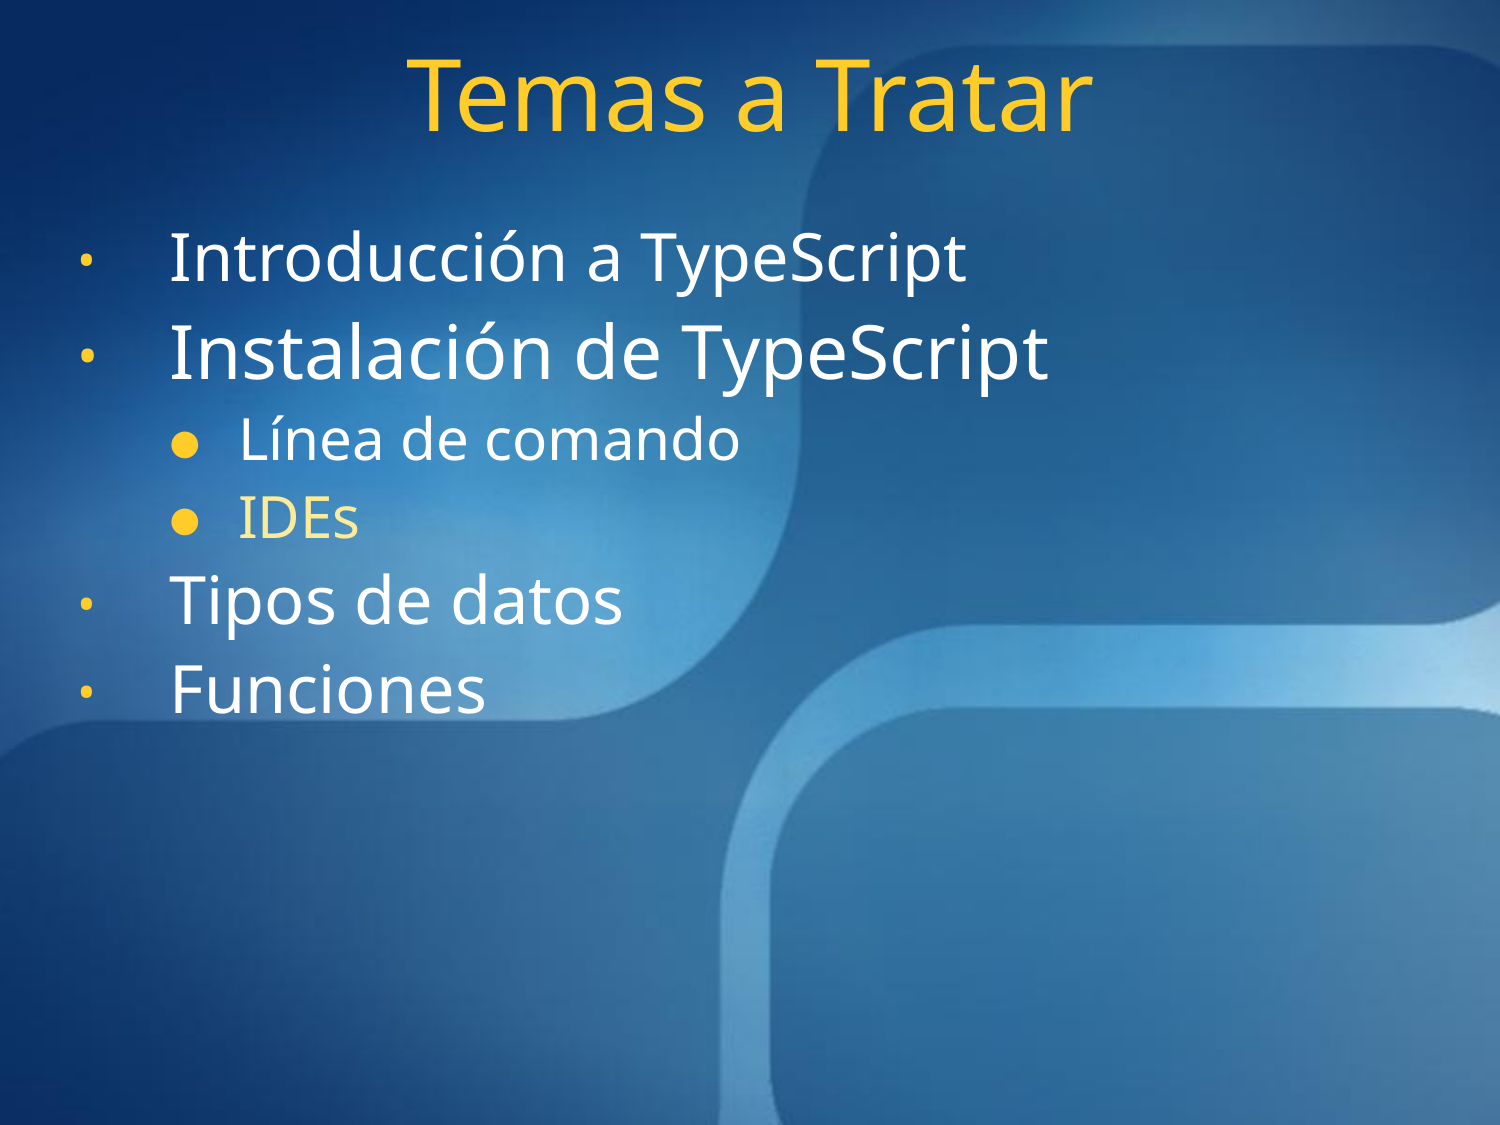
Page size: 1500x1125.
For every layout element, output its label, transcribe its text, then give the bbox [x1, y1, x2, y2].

list Introducción a TypeScript Instalación de TypeScript Línea de comando IDEs Tipos de datos Funciones [63, 216, 1443, 758]
picture [0, 0, 1500, 1125]
title Temas a Tratar [62, 37, 1440, 161]
